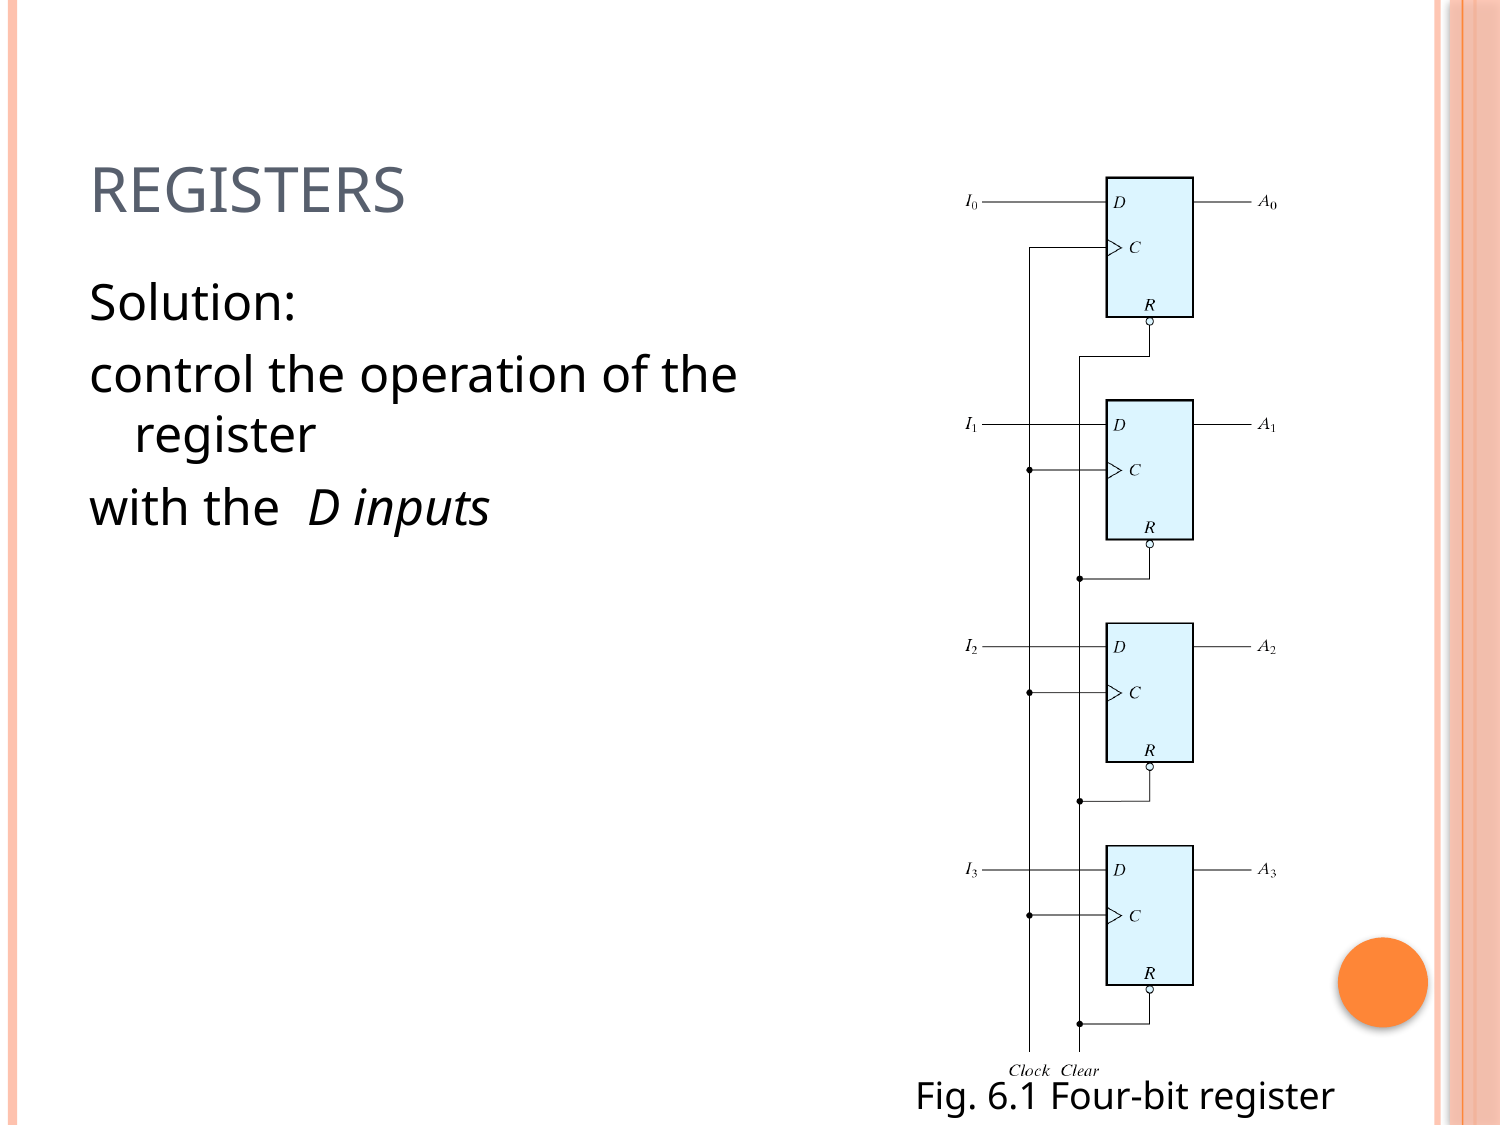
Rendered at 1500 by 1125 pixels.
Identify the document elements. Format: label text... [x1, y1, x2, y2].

list Solution: control the operation of the register with the D inputs [75, 262, 938, 1062]
picture [956, 174, 1280, 1080]
text_box Fig. 6.1 Four-bit register [900, 1064, 1351, 1125]
title Registers [75, 45, 1338, 233]
